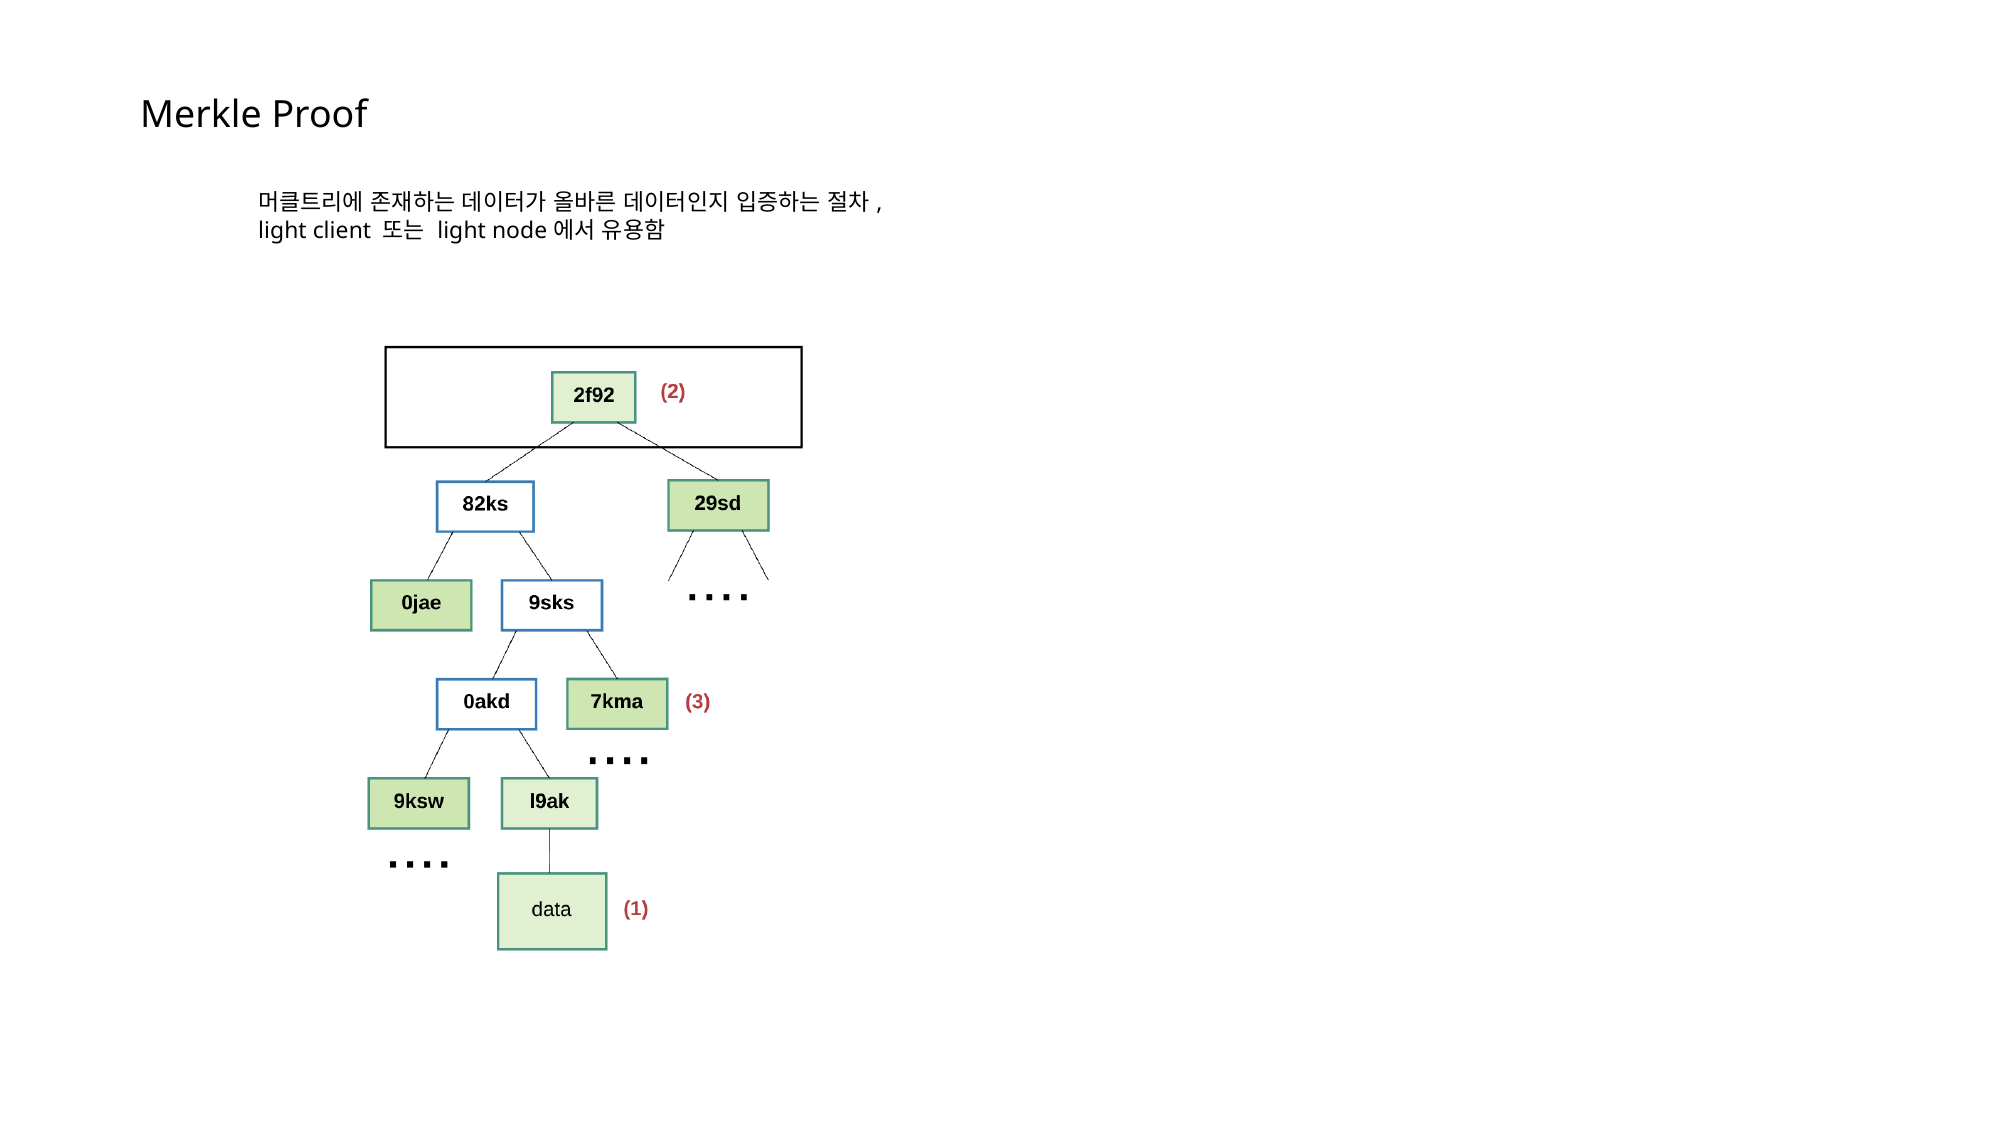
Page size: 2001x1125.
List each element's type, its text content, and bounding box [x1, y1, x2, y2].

text_box 머클트리에 존재하는 데이터가 올바른 데이터인지 입증하는 절차, light client 또는 light node에서 유용함 [243, 180, 1000, 251]
picture [303, 306, 842, 976]
text_box Merkle Proof [125, 82, 789, 143]
